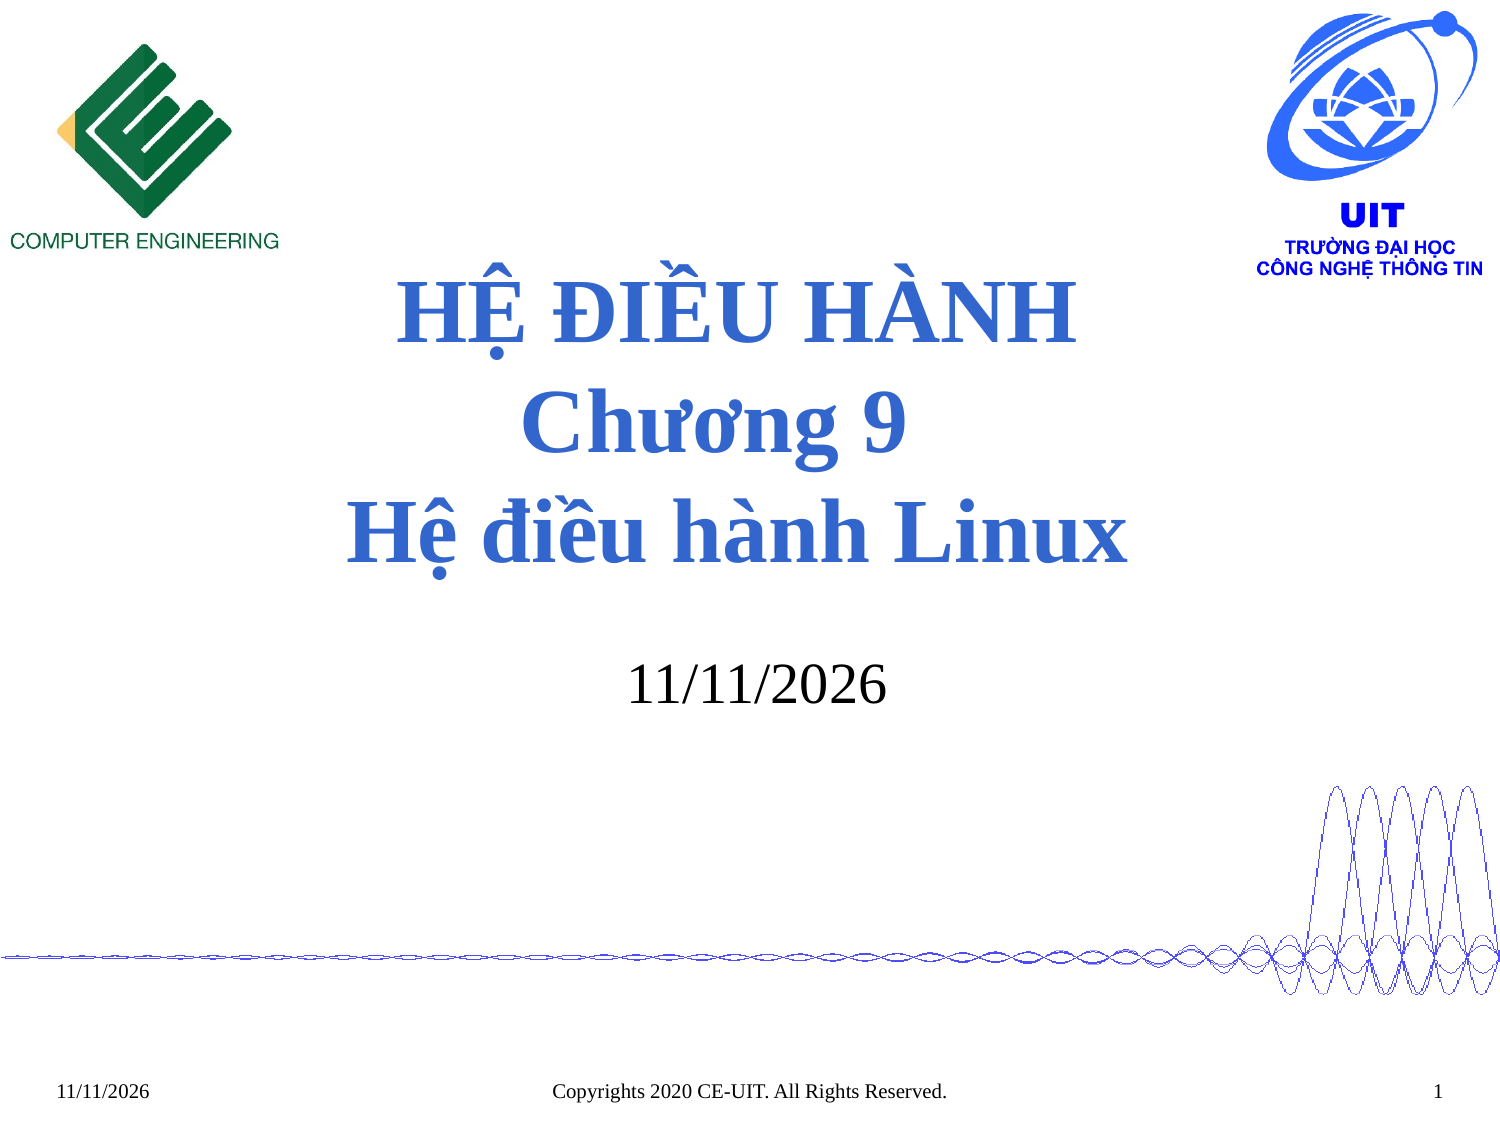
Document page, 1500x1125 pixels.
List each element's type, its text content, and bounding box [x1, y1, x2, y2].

slide_number 1 [1170, 1070, 1459, 1118]
title HỆ ĐIỀU HÀNH Chương 9 Hệ điều hành Linux [74, 349, 1401, 592]
subtitle 2/13/2020 [224, 637, 1276, 926]
picture [0, 1, 289, 291]
picture [1257, 11, 1482, 279]
footer Copyrights 2020 CE-UIT. All Rights Reserved. [288, 1070, 1170, 1118]
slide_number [41, 1070, 288, 1118]
